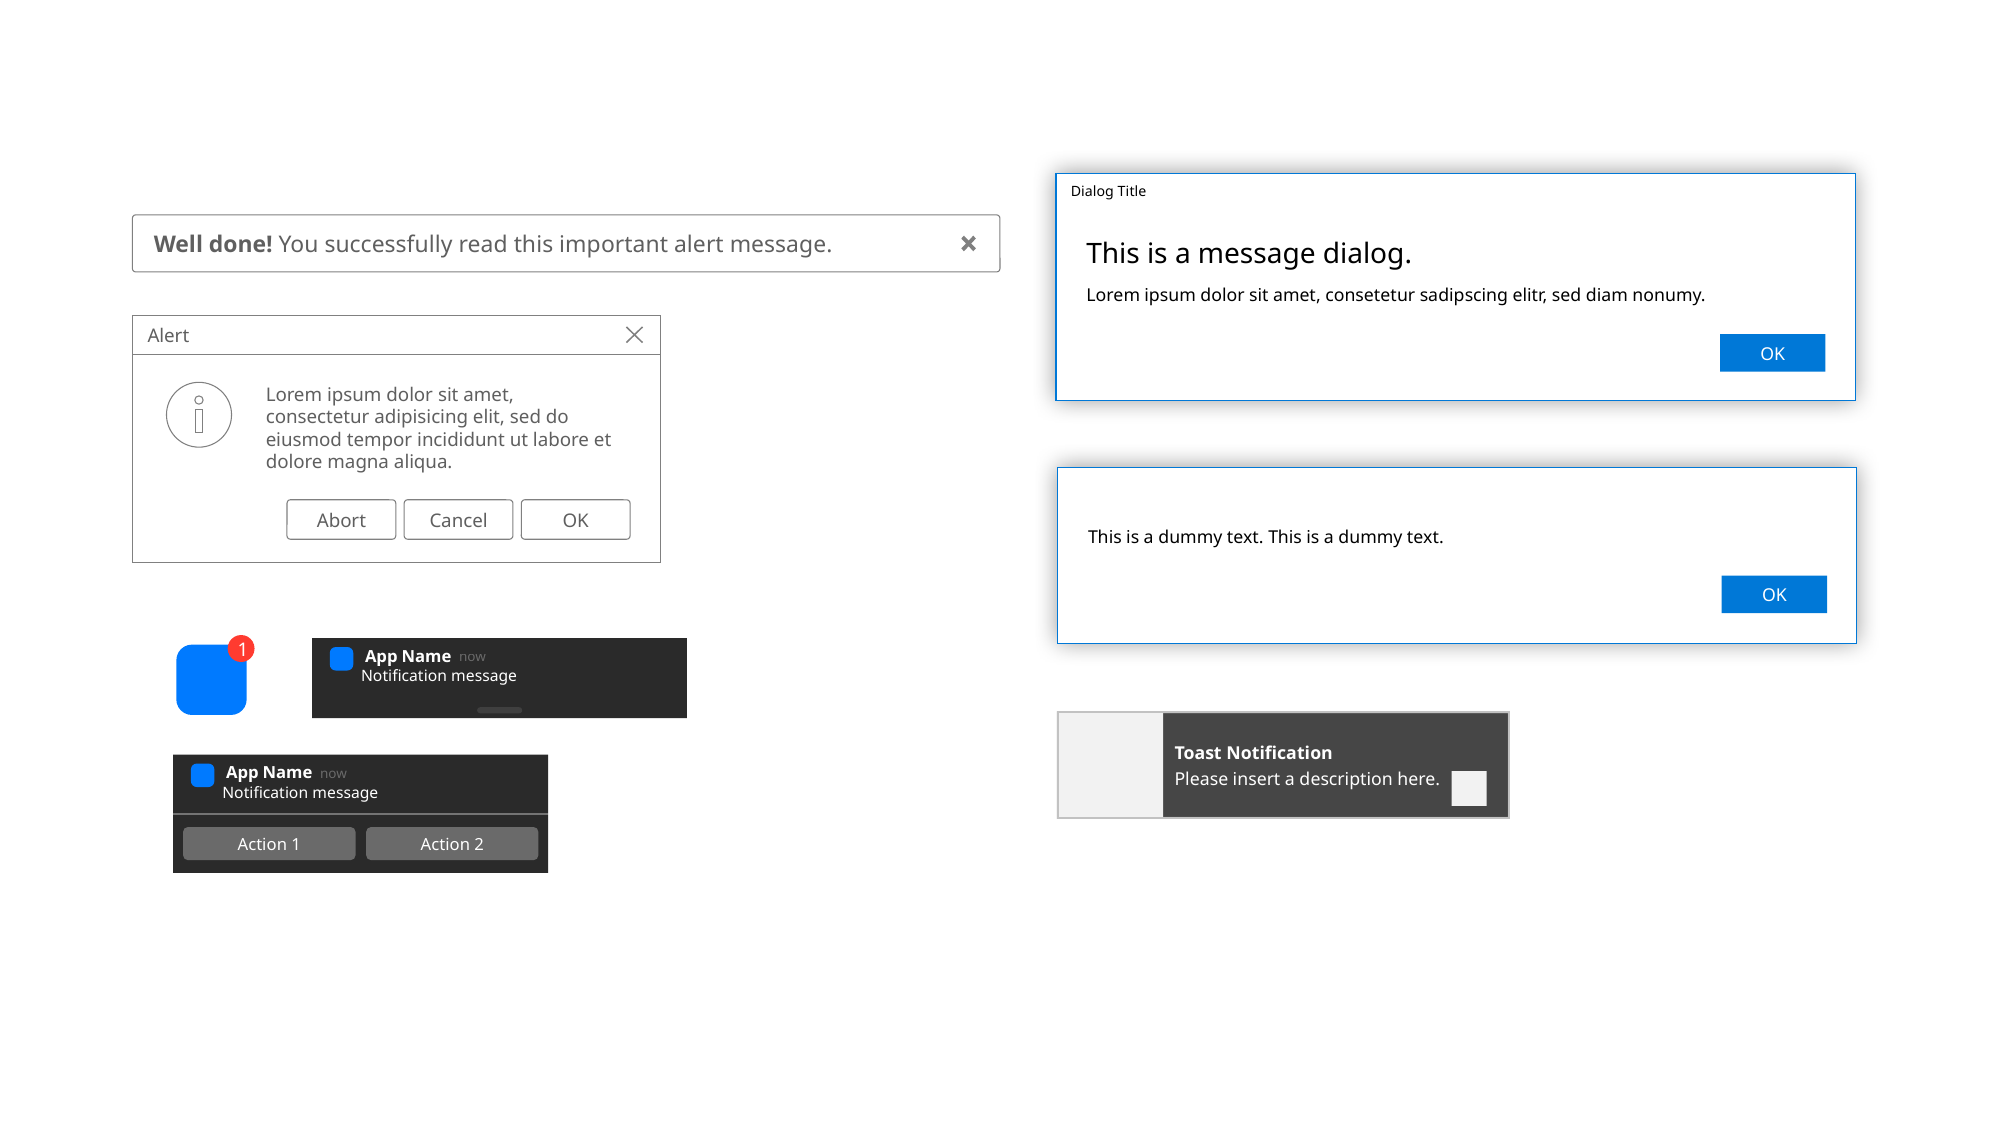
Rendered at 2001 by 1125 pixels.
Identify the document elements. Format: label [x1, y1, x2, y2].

text_box [132, 315, 661, 563]
text_box [312, 638, 688, 719]
text_box [1057, 712, 1509, 818]
text_box [1055, 173, 1856, 401]
text_box [132, 204, 1000, 283]
text_box [176, 634, 255, 715]
text_box [173, 754, 549, 873]
text_box [1057, 467, 1857, 644]
